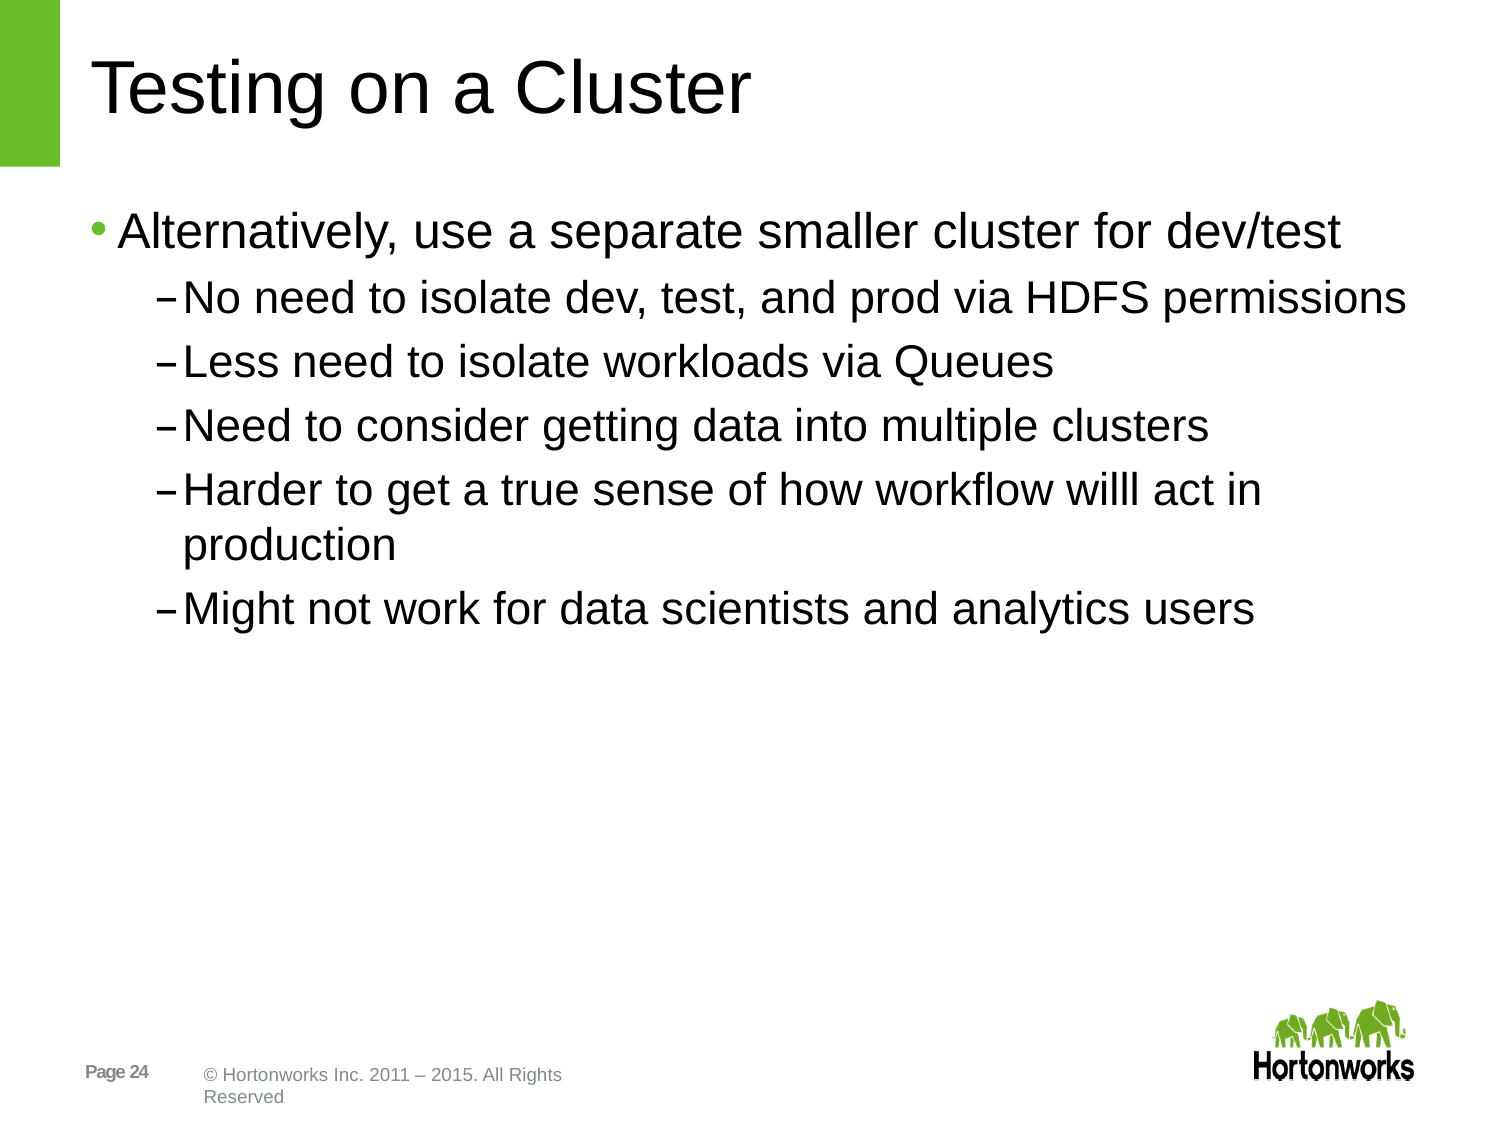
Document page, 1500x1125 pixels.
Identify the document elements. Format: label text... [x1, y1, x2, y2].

title Testing on a Cluster [75, 0, 1425, 167]
picture [1254, 1004, 1414, 1081]
list Alternatively, use a separate smaller cluster for dev/test No need to isolate dev, test, and prod via HDFS permissions Less need to isolate workloads via Queues Need to consider getting data into multiple clusters Harder to get a true sense of how workflow willl act in production Might not work for data scientists and analytics users [75, 191, 1425, 1004]
